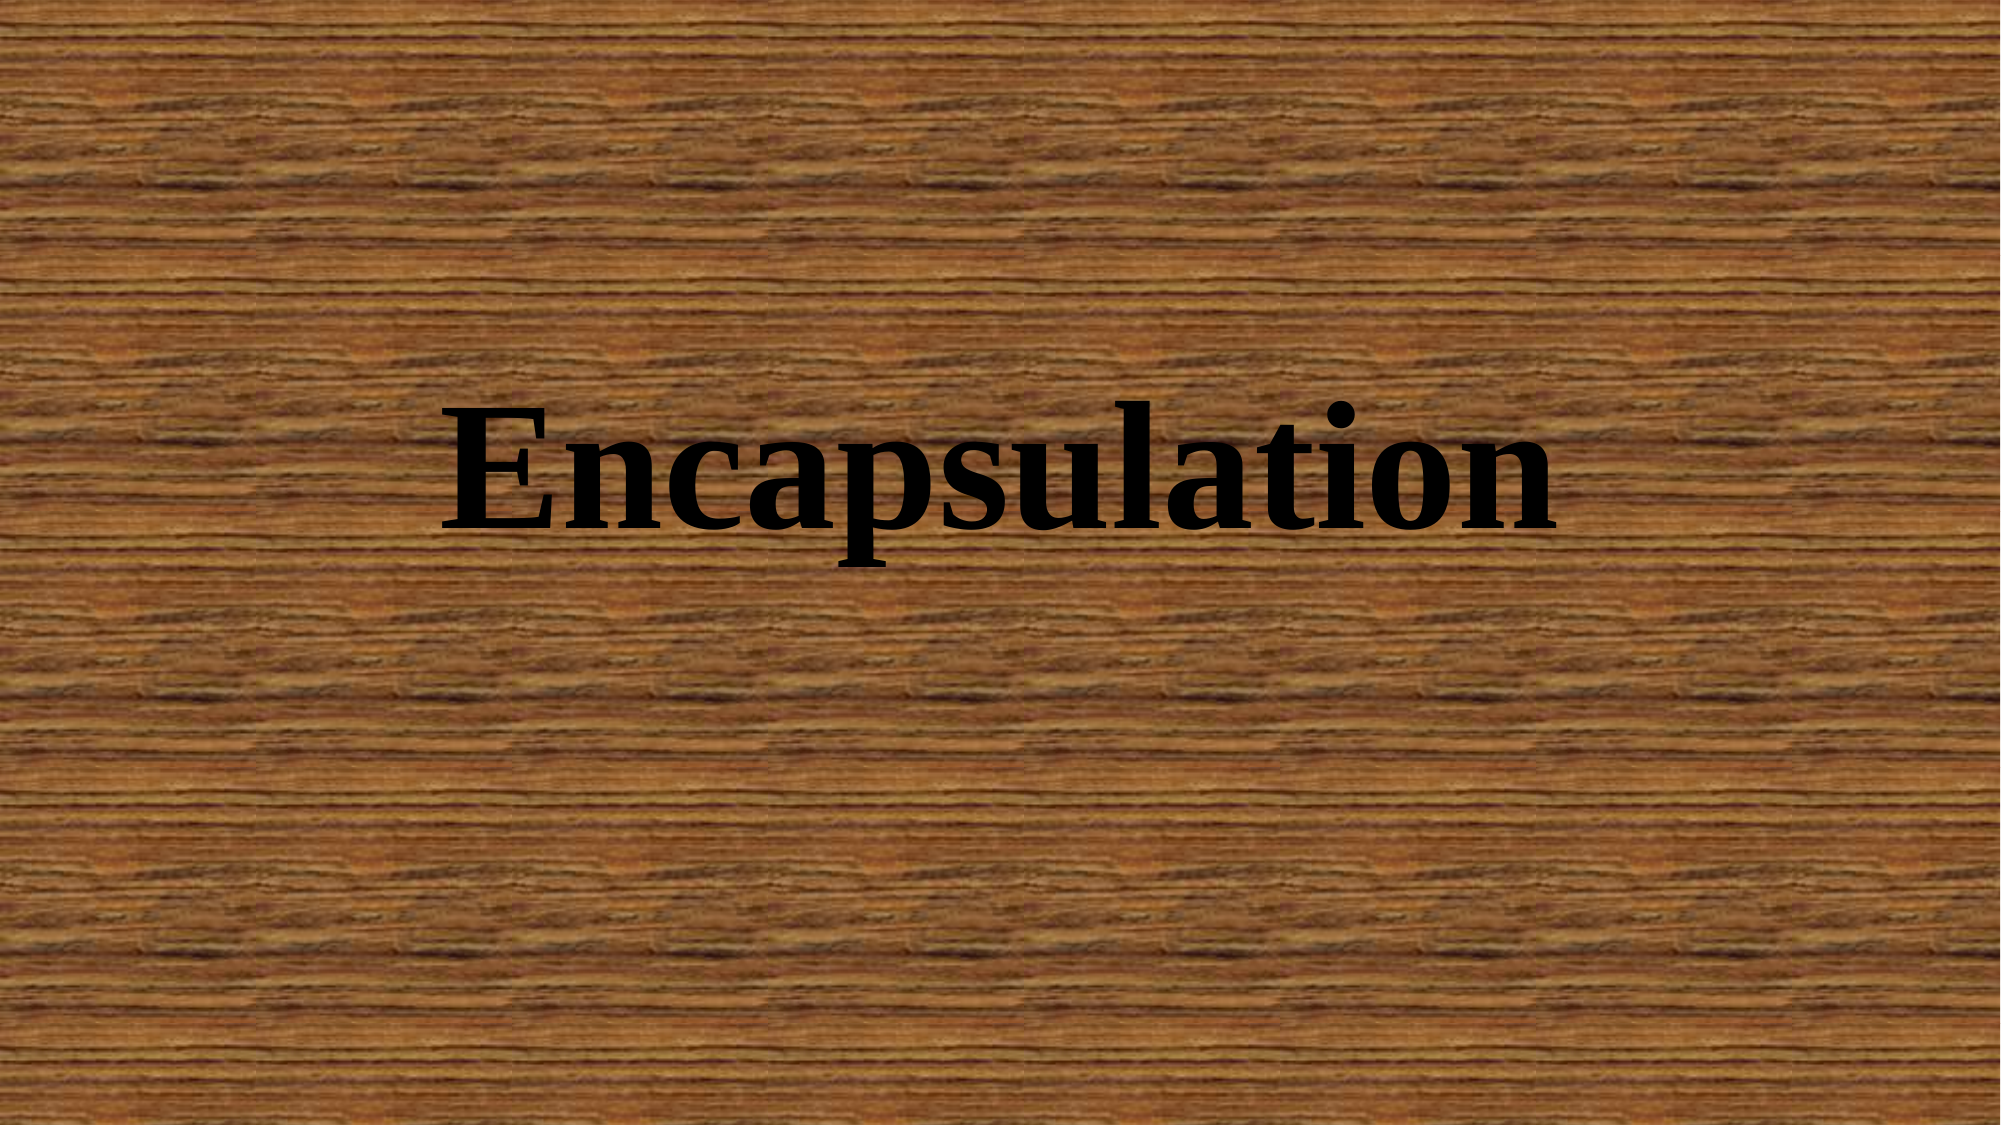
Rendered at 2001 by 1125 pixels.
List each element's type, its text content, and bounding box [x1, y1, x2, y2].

title Encapsulation [249, 184, 1750, 576]
picture [0, 0, 2001, 1125]
